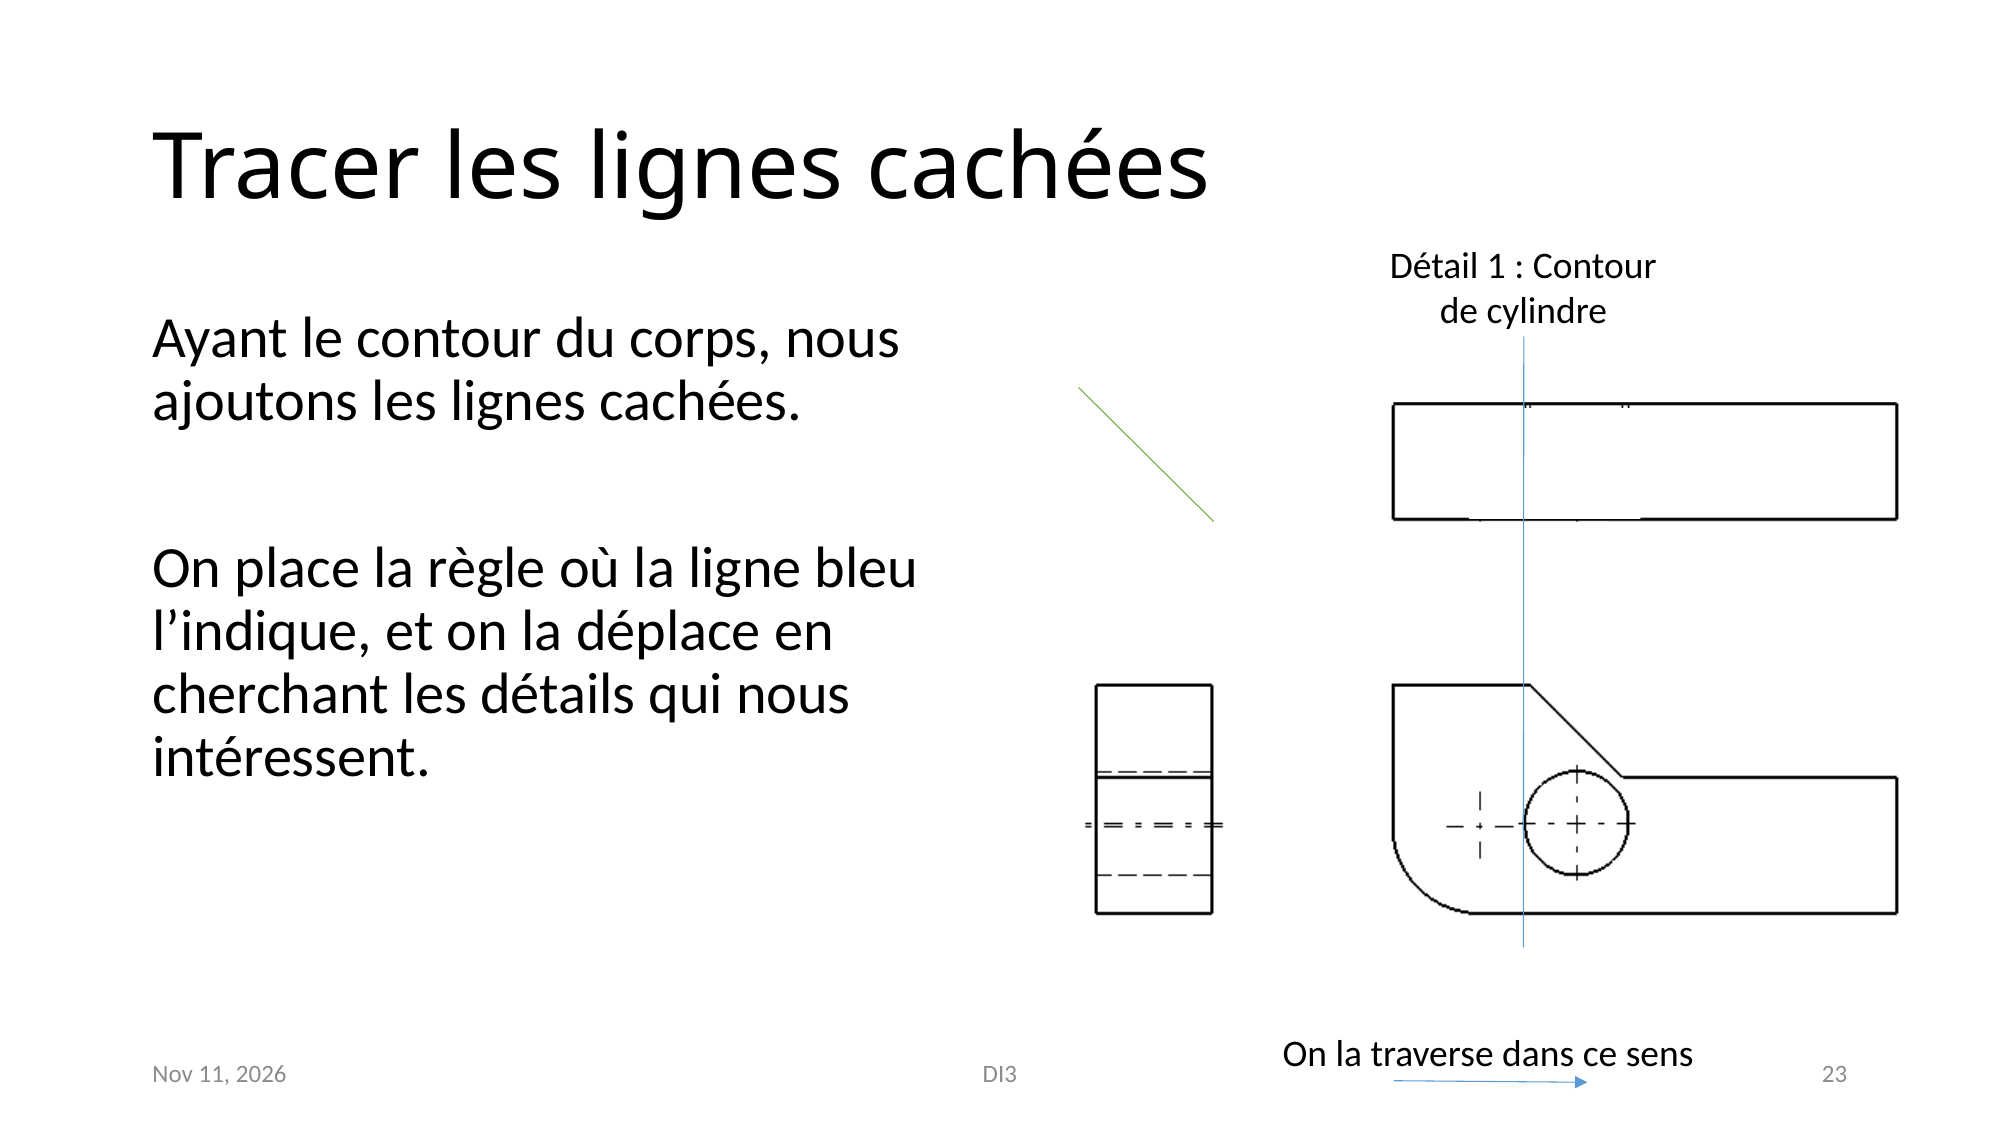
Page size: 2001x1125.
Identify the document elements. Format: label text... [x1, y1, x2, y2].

text_box On la traverse dans ce sens [1267, 1021, 1715, 1082]
text_box Détail 1 : Contour de cylindre [1355, 233, 1692, 339]
title Tracer les lignes cachées [137, 59, 1863, 278]
picture [1048, 402, 1933, 956]
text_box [1078, 387, 1214, 522]
footer DI3 [662, 1042, 1338, 1103]
list Ayant le contour du corps, nous ajoutons les lignes cachées. On place la règle où la ligne bleu l’indique, et on la déplace en cherchant les détails qui nous intéressent. [137, 299, 1049, 1014]
slide_number 23 [1412, 1042, 1863, 1103]
slide_number Nov-18 [137, 1042, 588, 1103]
